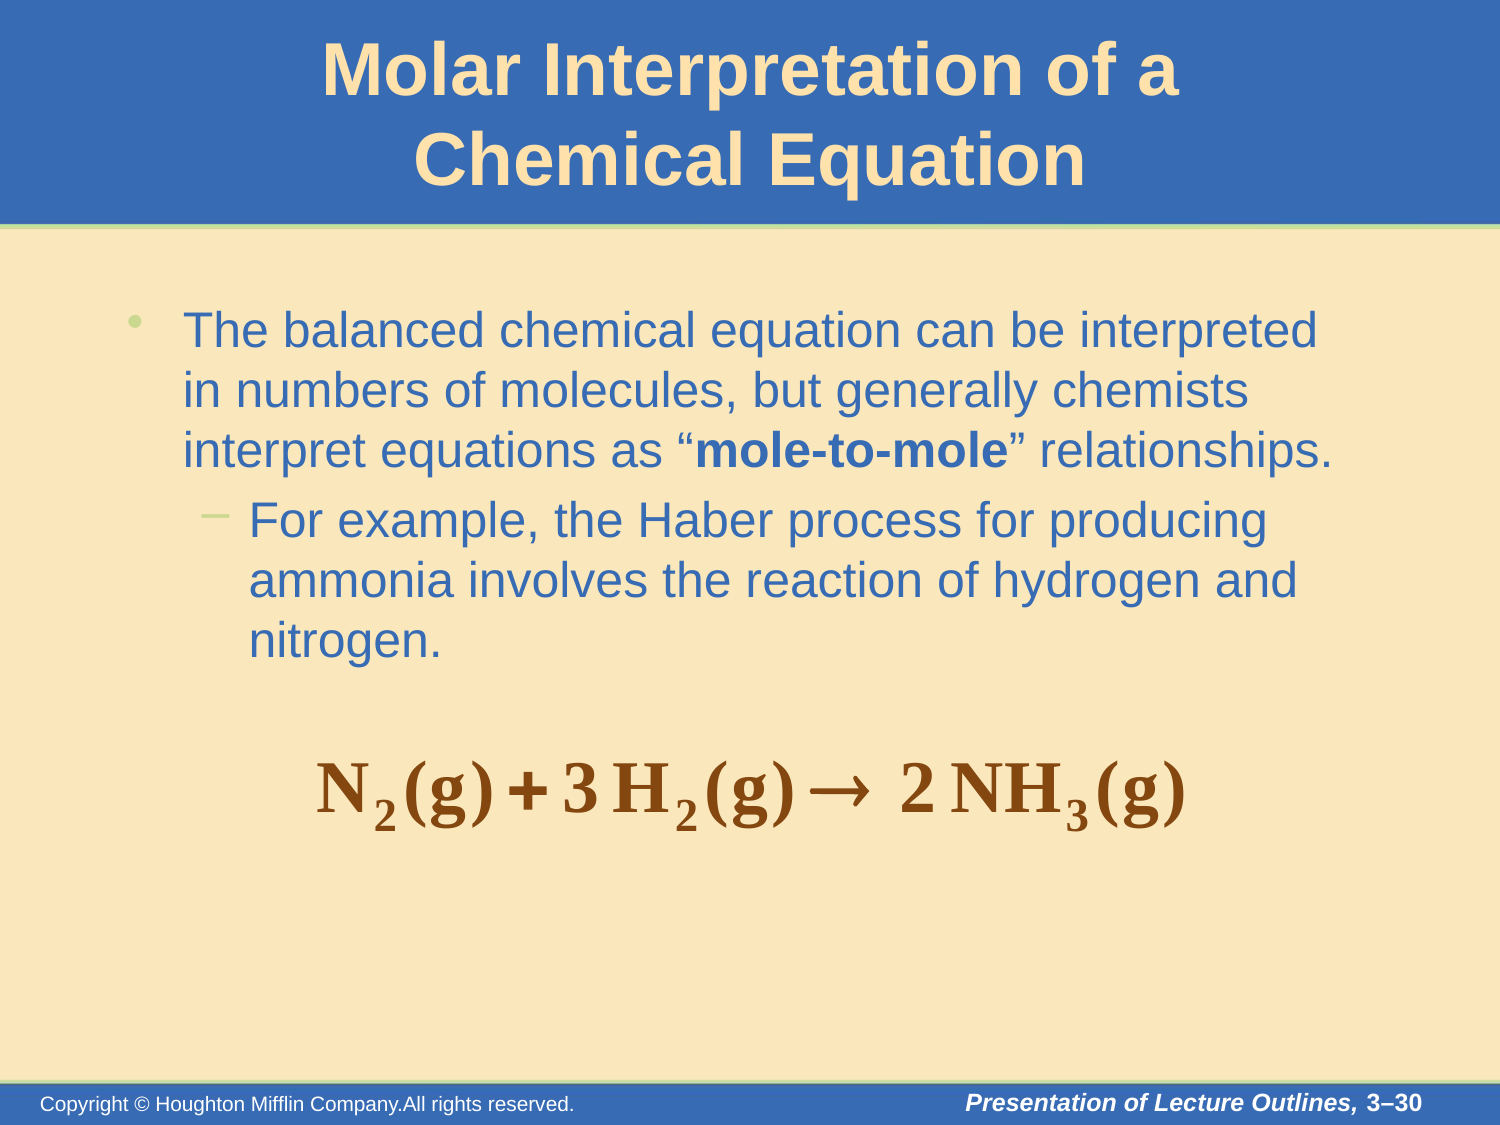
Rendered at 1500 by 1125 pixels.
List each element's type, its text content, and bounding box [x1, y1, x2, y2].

slide_number Presentation of Lecture Outlines, 3–30 [787, 1074, 1438, 1124]
list The balanced chemical equation can be interpreted in numbers of molecules, but generally chemists interpret equations as “mole-to-mole” relationships. For example, the Haber process for producing ammonia involves the reaction of hydrogen and nitrogen. [111, 289, 1387, 700]
title Molar Interpretation of a Chemical Equation [182, 16, 1320, 205]
footer Copyright © Houghton Mifflin Company.All rights reserved. [24, 1096, 725, 1123]
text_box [313, 749, 1187, 836]
picture [0, 0, 1500, 1125]
